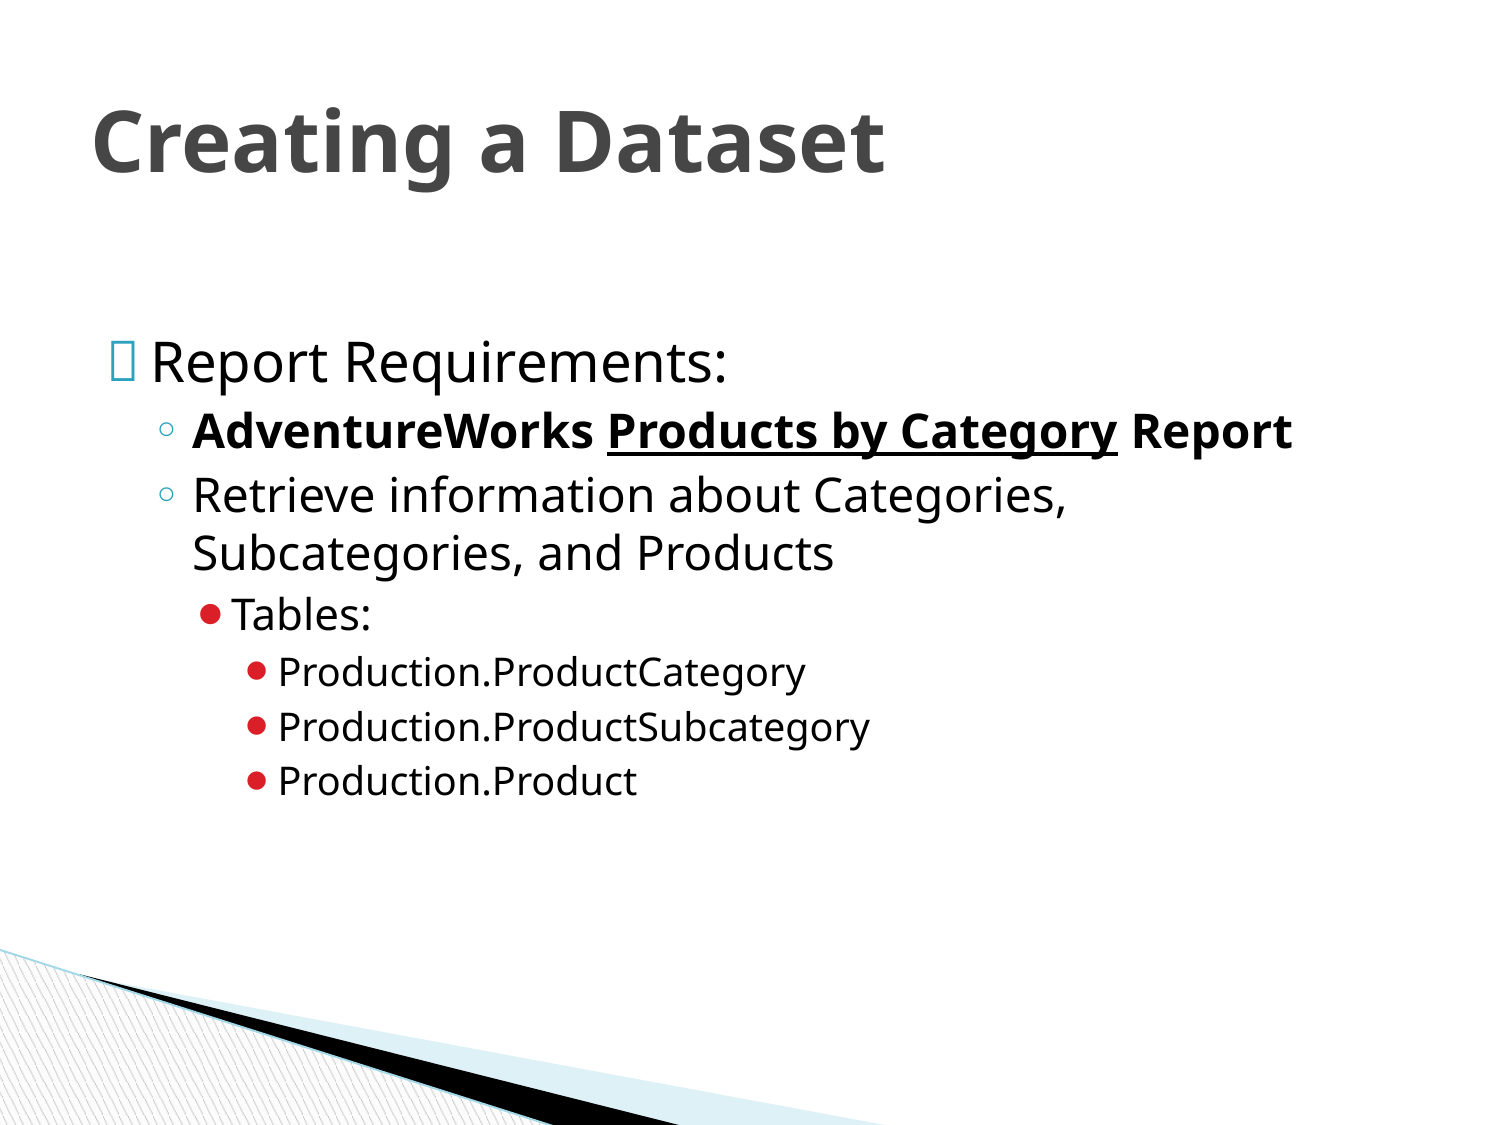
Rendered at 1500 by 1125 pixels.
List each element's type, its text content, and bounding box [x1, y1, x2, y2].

list Report Requirements: AdventureWorks Products by Category Report Retrieve information about Categories, Subcategories, and Products Tables: Production.ProductCategory Production.ProductSubcategory Production.Product [75, 243, 1425, 986]
title Creating a Dataset [75, 45, 1425, 233]
